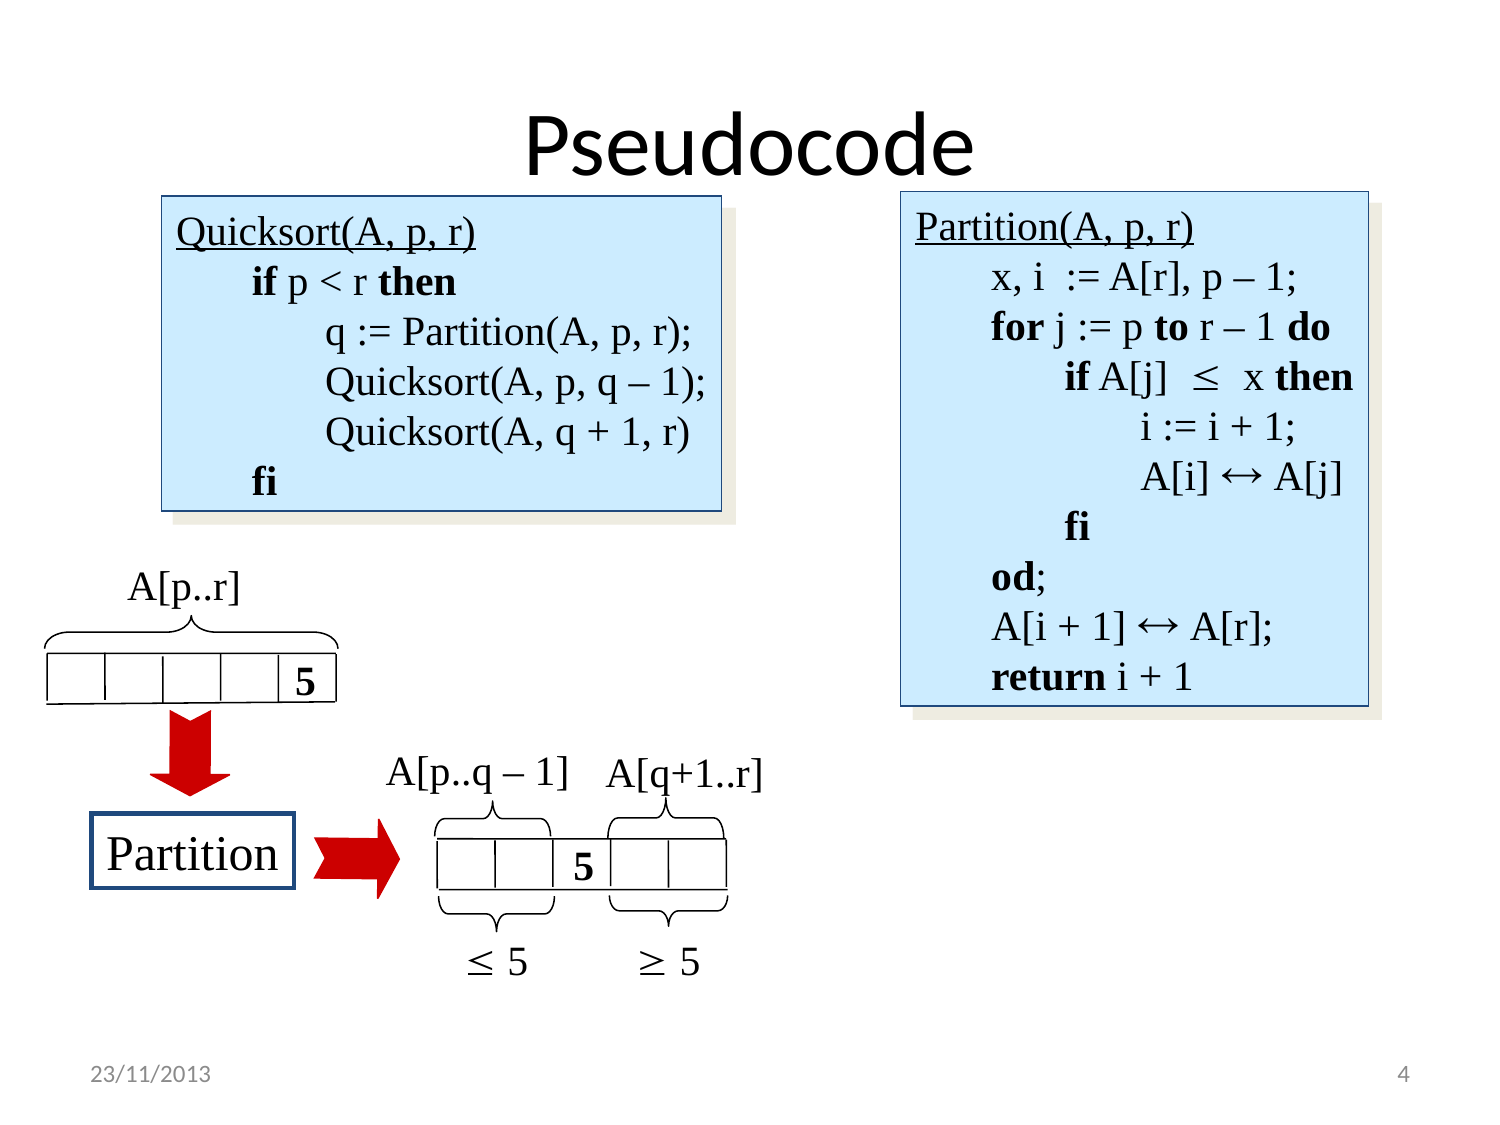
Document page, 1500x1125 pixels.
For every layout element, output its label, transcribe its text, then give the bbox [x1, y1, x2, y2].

text_box Partition [91, 813, 294, 888]
text_box 5 [558, 831, 610, 897]
text_box Partition(A, p, r) x, i := A[r], p – 1; for j := p to r – 1 do if A[j]  x then i := i + 1; A[i]  A[j] fi od; A[i + 1]  A[r]; return i + 1 [900, 191, 1369, 707]
text_box  5 [448, 926, 543, 992]
text_box A[p..r] [112, 551, 257, 617]
text_box [314, 818, 400, 899]
slide_number 4 [1074, 1042, 1425, 1103]
title Pseudocode [75, 45, 1425, 233]
text_box [609, 895, 728, 926]
text_box [438, 896, 555, 926]
text_box A[p..q – 1] [370, 736, 585, 802]
text_box  5 [621, 926, 716, 992]
text_box [150, 711, 230, 796]
text_box 5 [280, 649, 332, 711]
text_box Quicksort(A, p, r) if p < r then q := Partition(A, p, r); Quicksort(A, p, q – 1); Quicksort(A, q + 1, r) fi [161, 196, 722, 511]
text_box A[q+1..r] [590, 738, 779, 804]
text_box [434, 802, 551, 837]
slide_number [75, 1042, 425, 1103]
text_box [44, 617, 339, 649]
text_box [608, 804, 724, 838]
